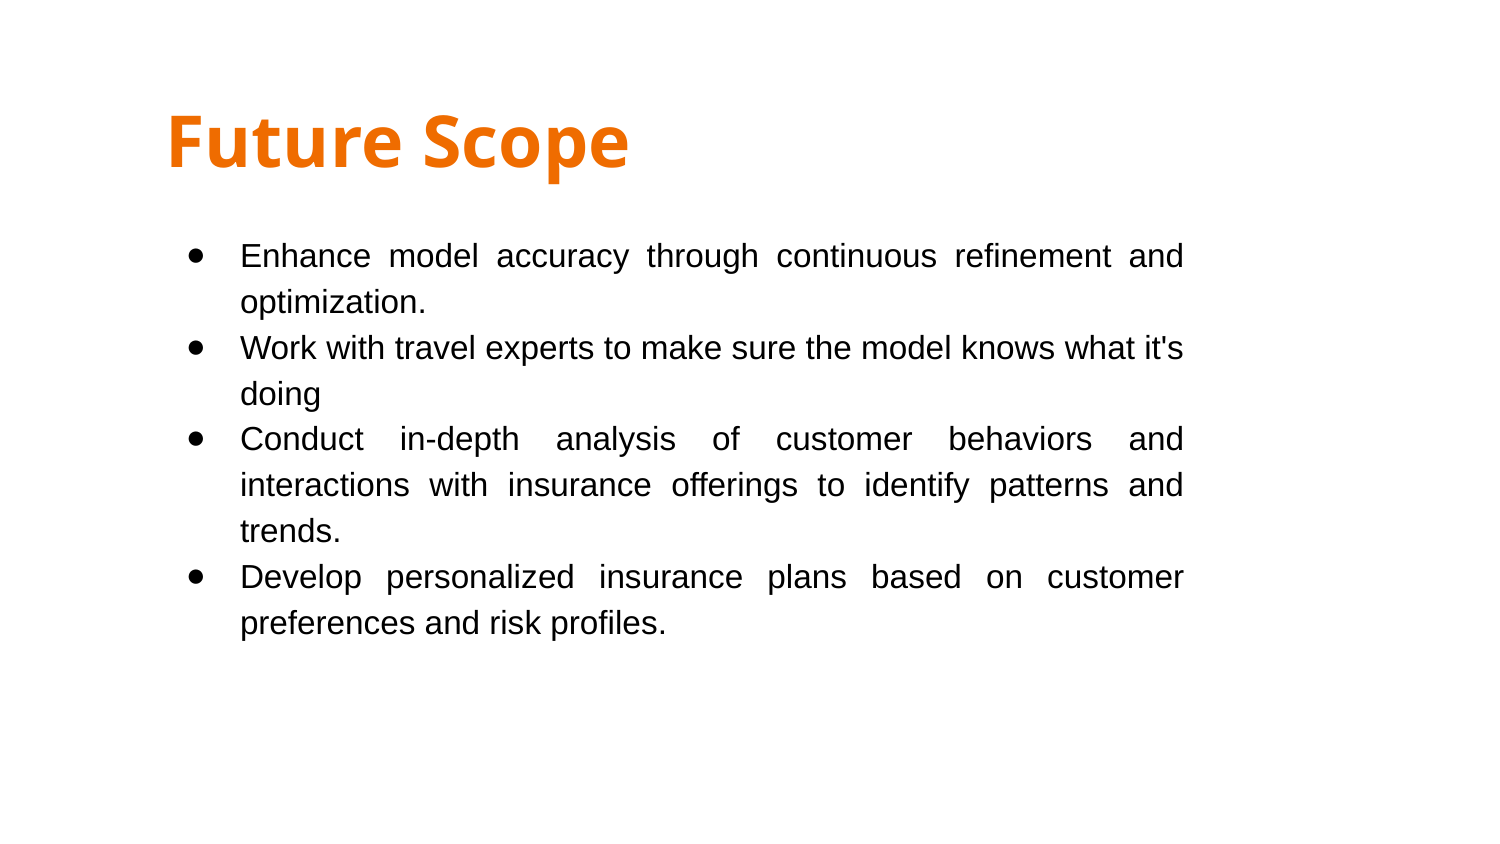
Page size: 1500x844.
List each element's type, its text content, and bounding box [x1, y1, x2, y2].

list Enhance model accuracy through continuous refinement and optimization. Work with travel experts to make sure the model knows what it's doing Conduct in-depth analysis of customer behaviors and interactions with insurance offerings to identify patterns and trends. Develop personalized insurance plans based on customer preferences and risk profiles. [150, 213, 1201, 755]
title Future Scope [150, 80, 914, 197]
